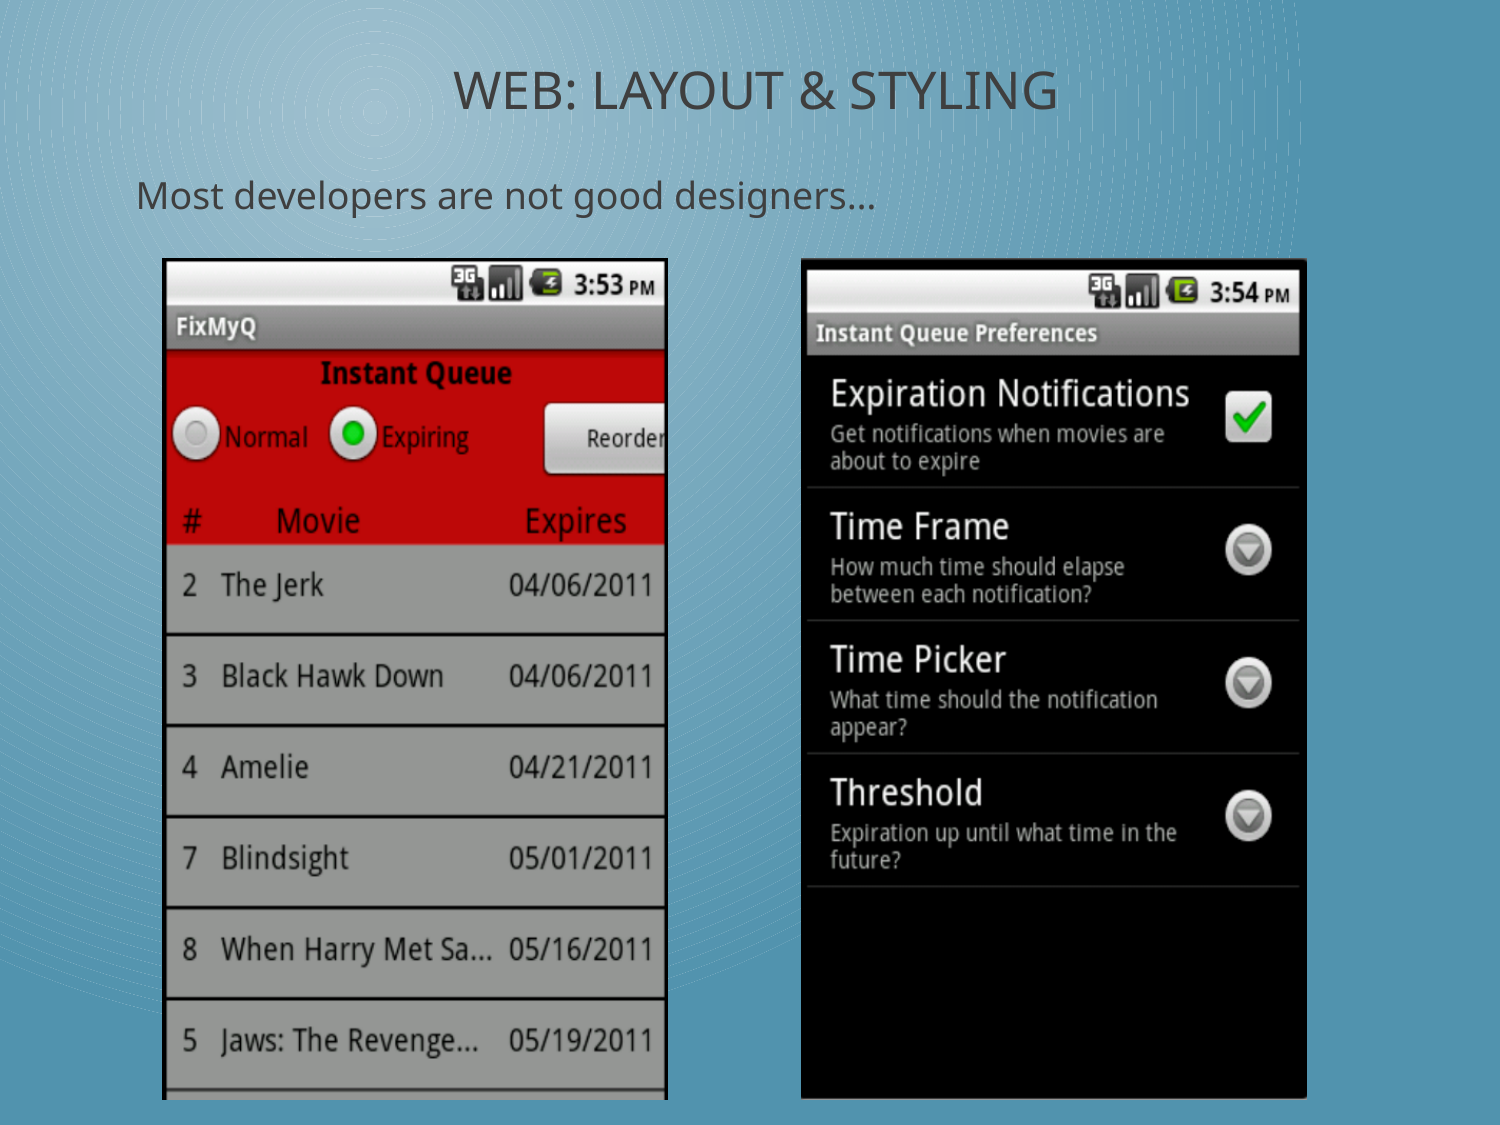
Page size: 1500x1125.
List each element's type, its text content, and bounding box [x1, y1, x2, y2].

text_box Most developers are not good designers… [120, 164, 892, 225]
picture [801, 257, 1307, 1101]
title Web: layout & styling [300, 50, 1213, 188]
picture [162, 257, 668, 1101]
